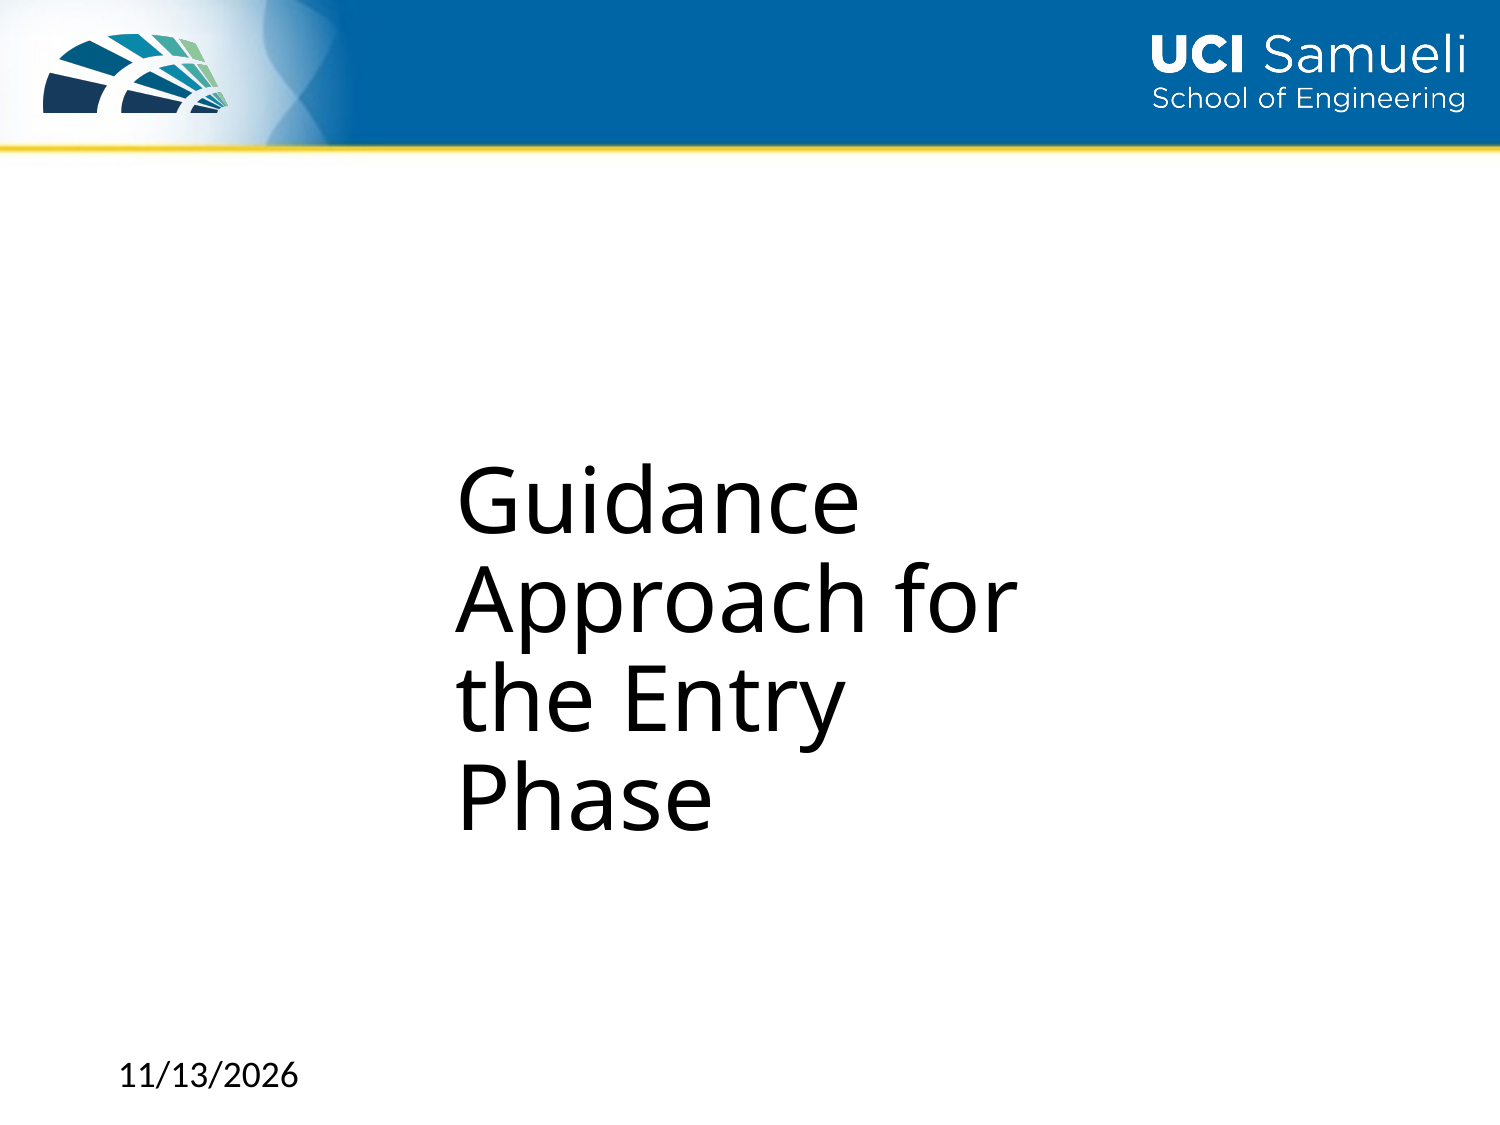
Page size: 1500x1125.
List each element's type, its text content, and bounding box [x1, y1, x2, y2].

picture [0, 0, 1500, 168]
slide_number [103, 1042, 441, 1103]
title Guidance Approach for the Entry Phase [440, 447, 1097, 815]
